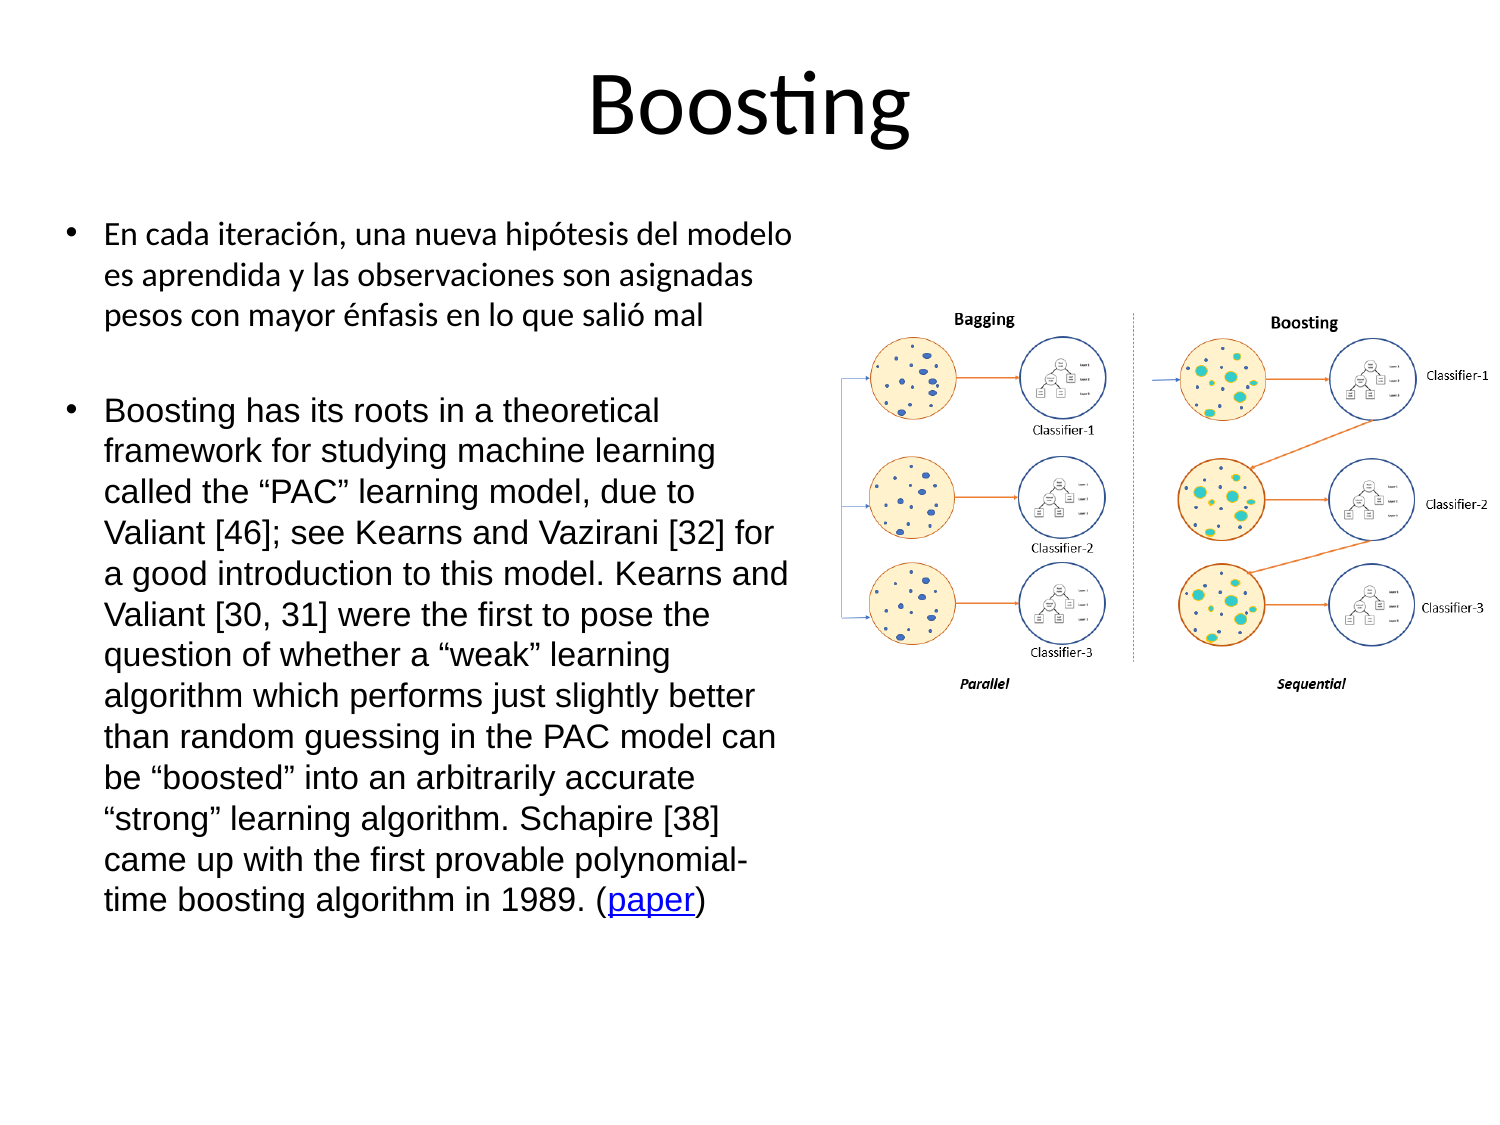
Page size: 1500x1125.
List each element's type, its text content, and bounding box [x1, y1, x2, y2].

picture [810, 300, 1499, 696]
title Boosting [0, 3, 1500, 192]
list En cada iteración, una nueva hipótesis del modelo es aprendida y las observaciones son asignadas pesos con mayor énfasis en lo que salió mal Boosting has its roots in a theoretical framework for studying machine learning called the “PAC” learning model, due to Valiant [46]; see Kearns and Vazirani [32] for a good introduction to this model. Kearns and Valiant [30, 31] were the first to pose the question of whether a “weak” learning algorithm which performs just slightly better than random guessing in the PAC model can be “boosted” into an arbitrarily accurate “strong” learning algorithm. Schapire [38] came up with the first provable polynomial-time boosting algorithm in 1989. (paper) [36, 192, 811, 969]
